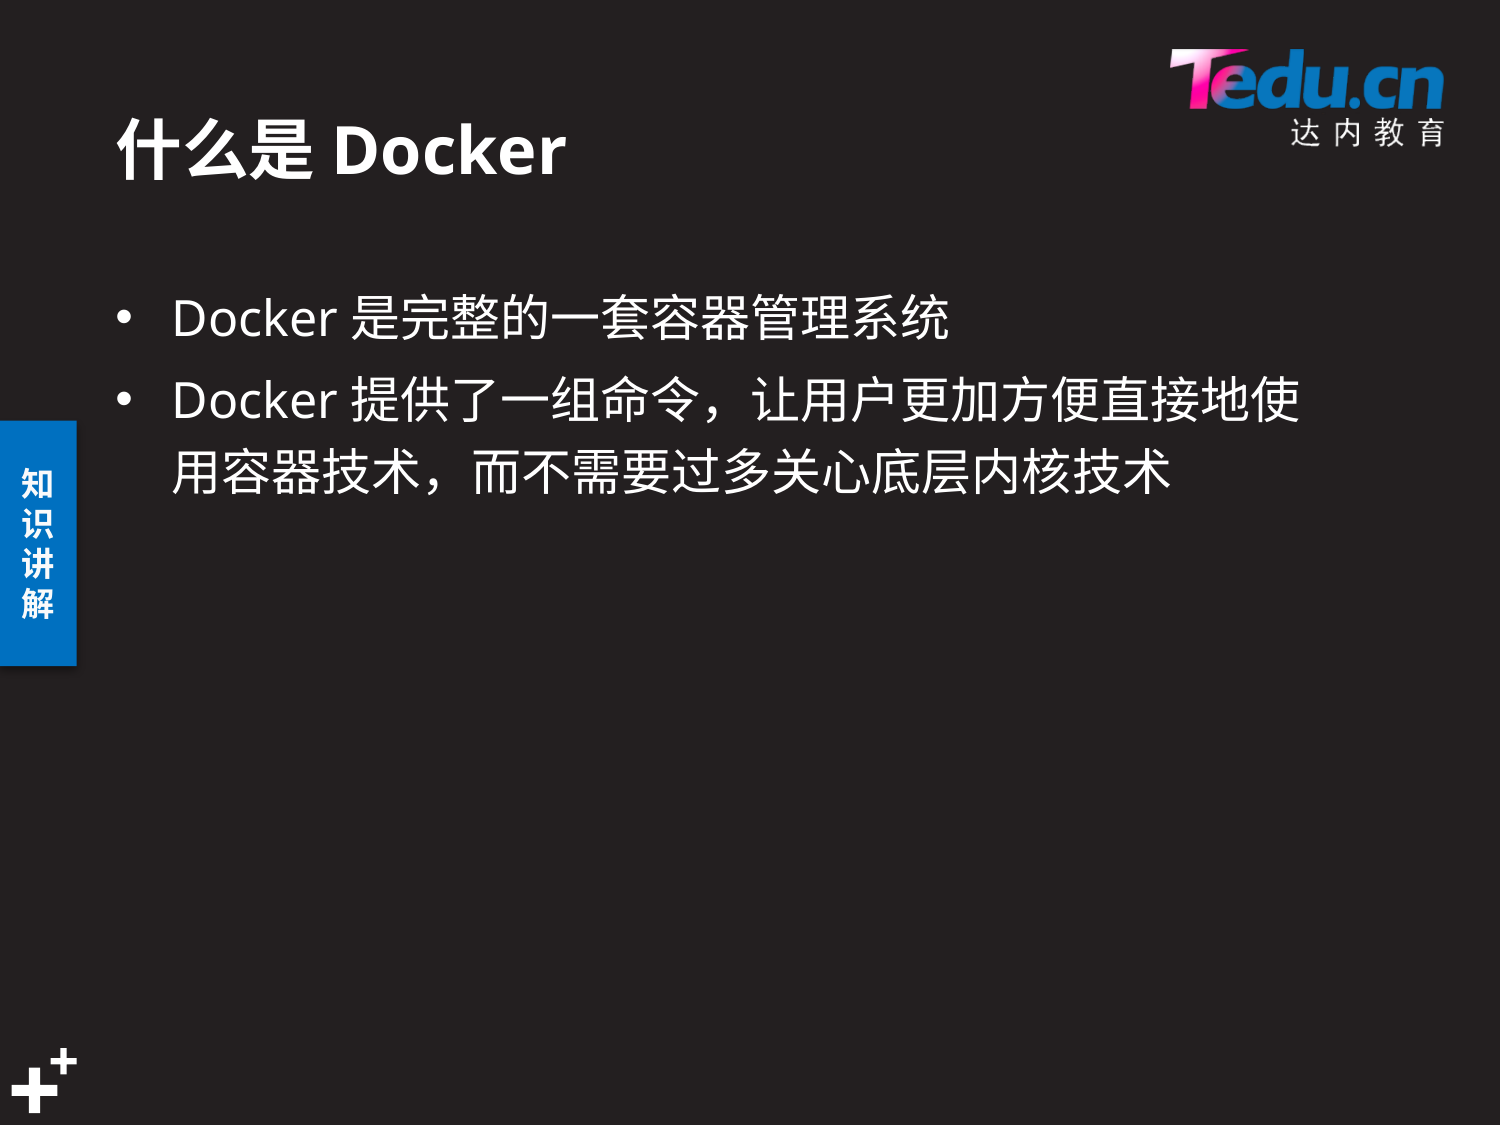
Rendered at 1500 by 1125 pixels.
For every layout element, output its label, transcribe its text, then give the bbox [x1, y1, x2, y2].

list Docker是完整的一套容器管理系统 Docker提供了一组命令，让用户更加方便直接地使用容器技术，而不需要过多关心底层内核技术 [100, 267, 1349, 513]
title 什么是Docker [100, 89, 1211, 207]
picture [1157, 35, 1459, 162]
